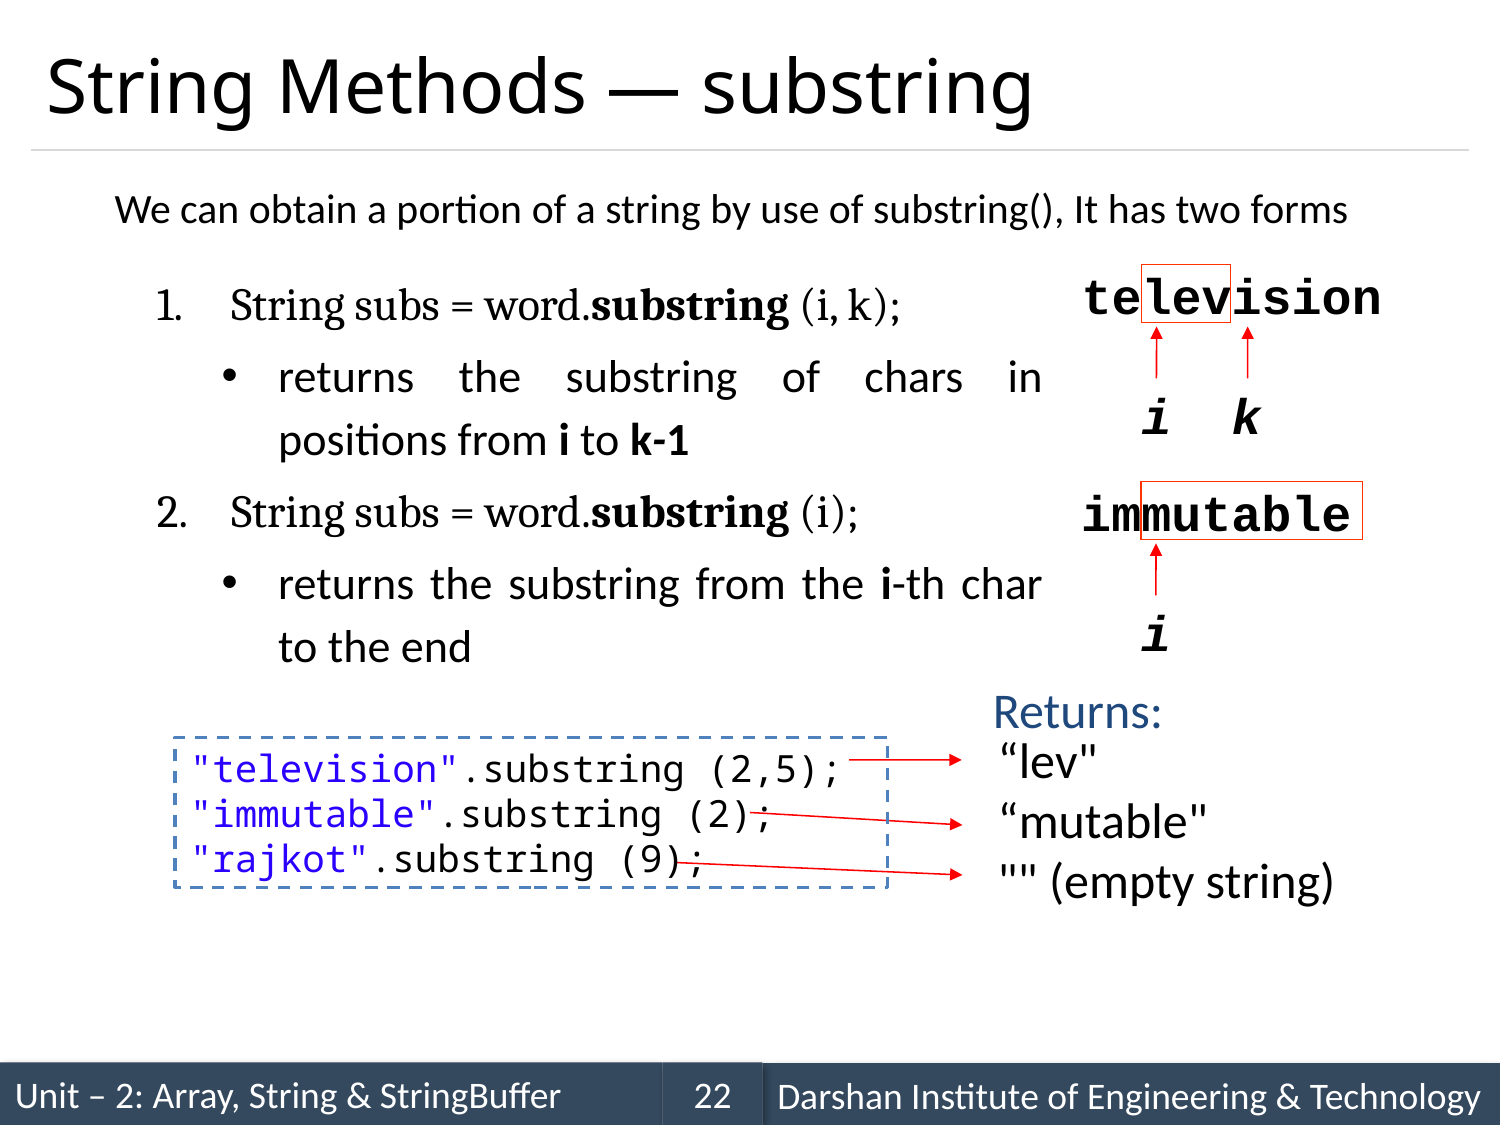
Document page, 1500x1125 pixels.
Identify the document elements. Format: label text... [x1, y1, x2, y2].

text_box [1141, 481, 1363, 540]
text_box [888, 868, 963, 881]
text_box television i k [1036, 257, 1401, 453]
text_box [888, 753, 962, 767]
text_box [1149, 543, 1163, 596]
list String subs = word.substring (i, k); returns the substring of chars in positions from i to k-1 String subs = word.substring (i); returns the substring from the i-th char to the end [141, 259, 1058, 682]
text_box immutable i [1036, 474, 1400, 670]
text_box [1241, 326, 1254, 379]
text_box Returns: [959, 671, 1197, 746]
text_box "television".substring (2,5); "immutable".substring (2); "rajkot".substring (9); [174, 737, 888, 888]
text_box [888, 818, 963, 831]
text_box “lev" “mutable" "" (empty string) [983, 721, 1391, 917]
title String Methods — substring [31, 17, 1469, 150]
text_box [1141, 264, 1231, 323]
text_box [1150, 326, 1163, 379]
text_box We can obtain a portion of a string by use of substring(), It has two forms [99, 174, 1386, 240]
